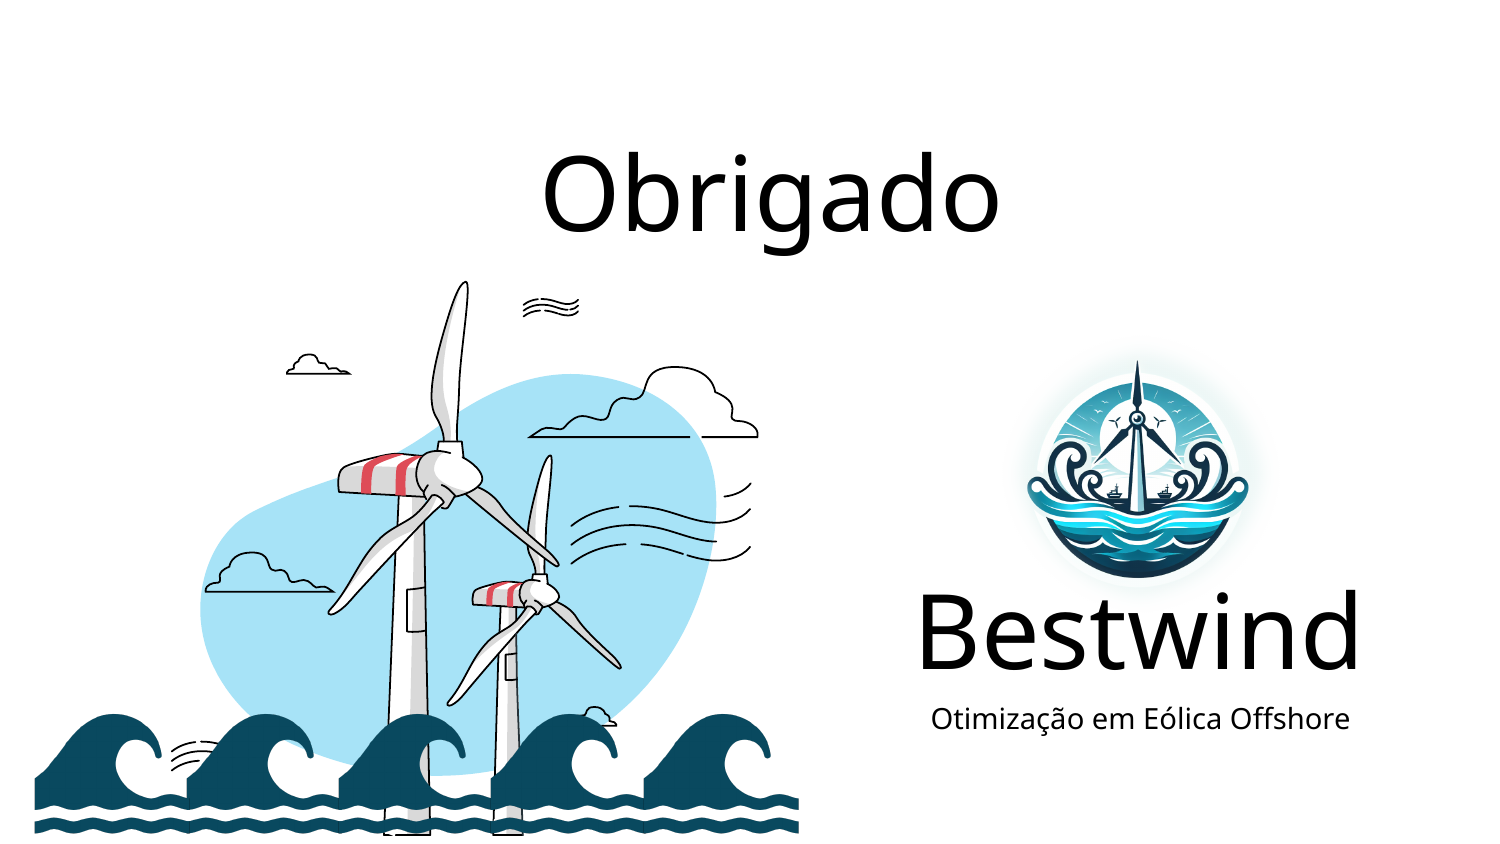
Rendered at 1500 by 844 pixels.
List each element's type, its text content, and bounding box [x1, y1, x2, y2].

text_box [171, 280, 761, 679]
subtitle Otimização em Eólica Offshore [837, 685, 1444, 755]
title Bestwind [836, 591, 1443, 689]
text_box Obrigado [468, 153, 1075, 250]
picture [999, 333, 1282, 615]
picture [19, 680, 814, 844]
